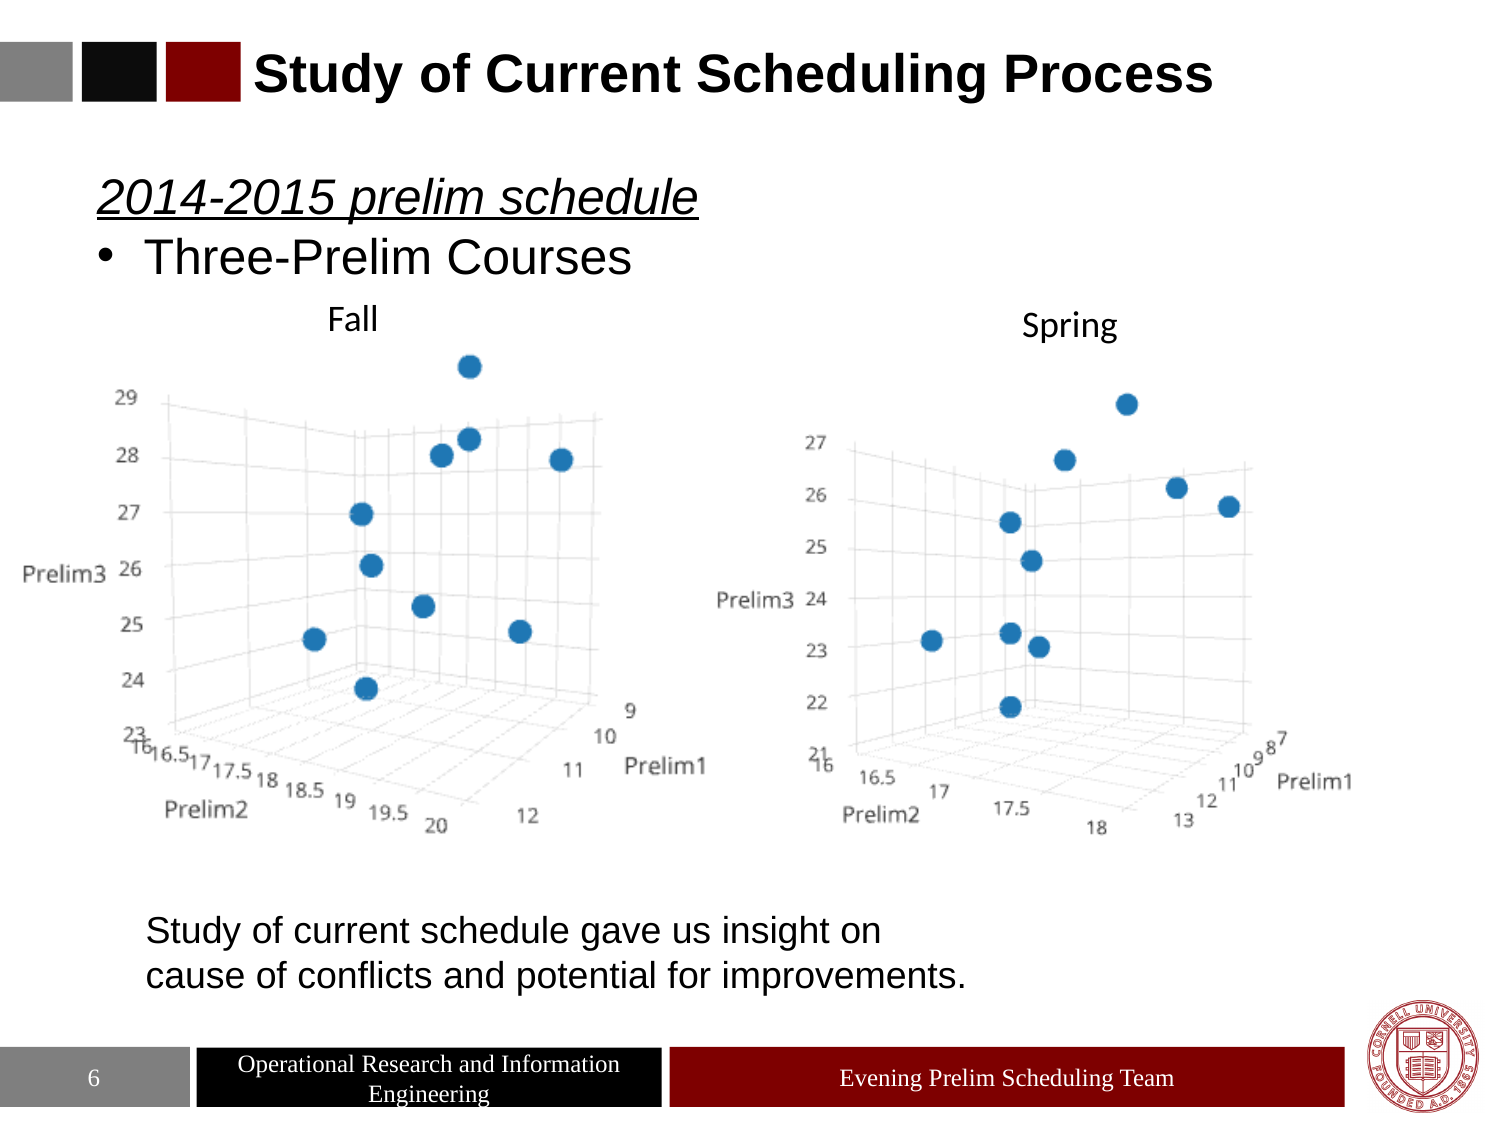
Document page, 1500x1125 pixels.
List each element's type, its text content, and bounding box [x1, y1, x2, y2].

title Study of Current Scheduling Process [238, 25, 1500, 116]
text_box Fall [312, 293, 395, 332]
text_box Spring [1007, 293, 1135, 353]
picture [1367, 1000, 1486, 1113]
text_box 2014-2015 prelim schedule Three-Prelim Courses [81, 156, 1373, 293]
text_box [165, 41, 241, 102]
picture [9, 334, 1368, 861]
text_box Study of current schedule gave us insight on cause of conflicts and potential for improvements. [130, 898, 995, 960]
slide_number ‹#› [0, 1044, 190, 1108]
text_box [0, 41, 73, 102]
text_box [81, 41, 157, 102]
text_box Operational Research and Information Engineering [196, 1047, 662, 1107]
footer Evening Prelim Scheduling Team [669, 1046, 1345, 1107]
